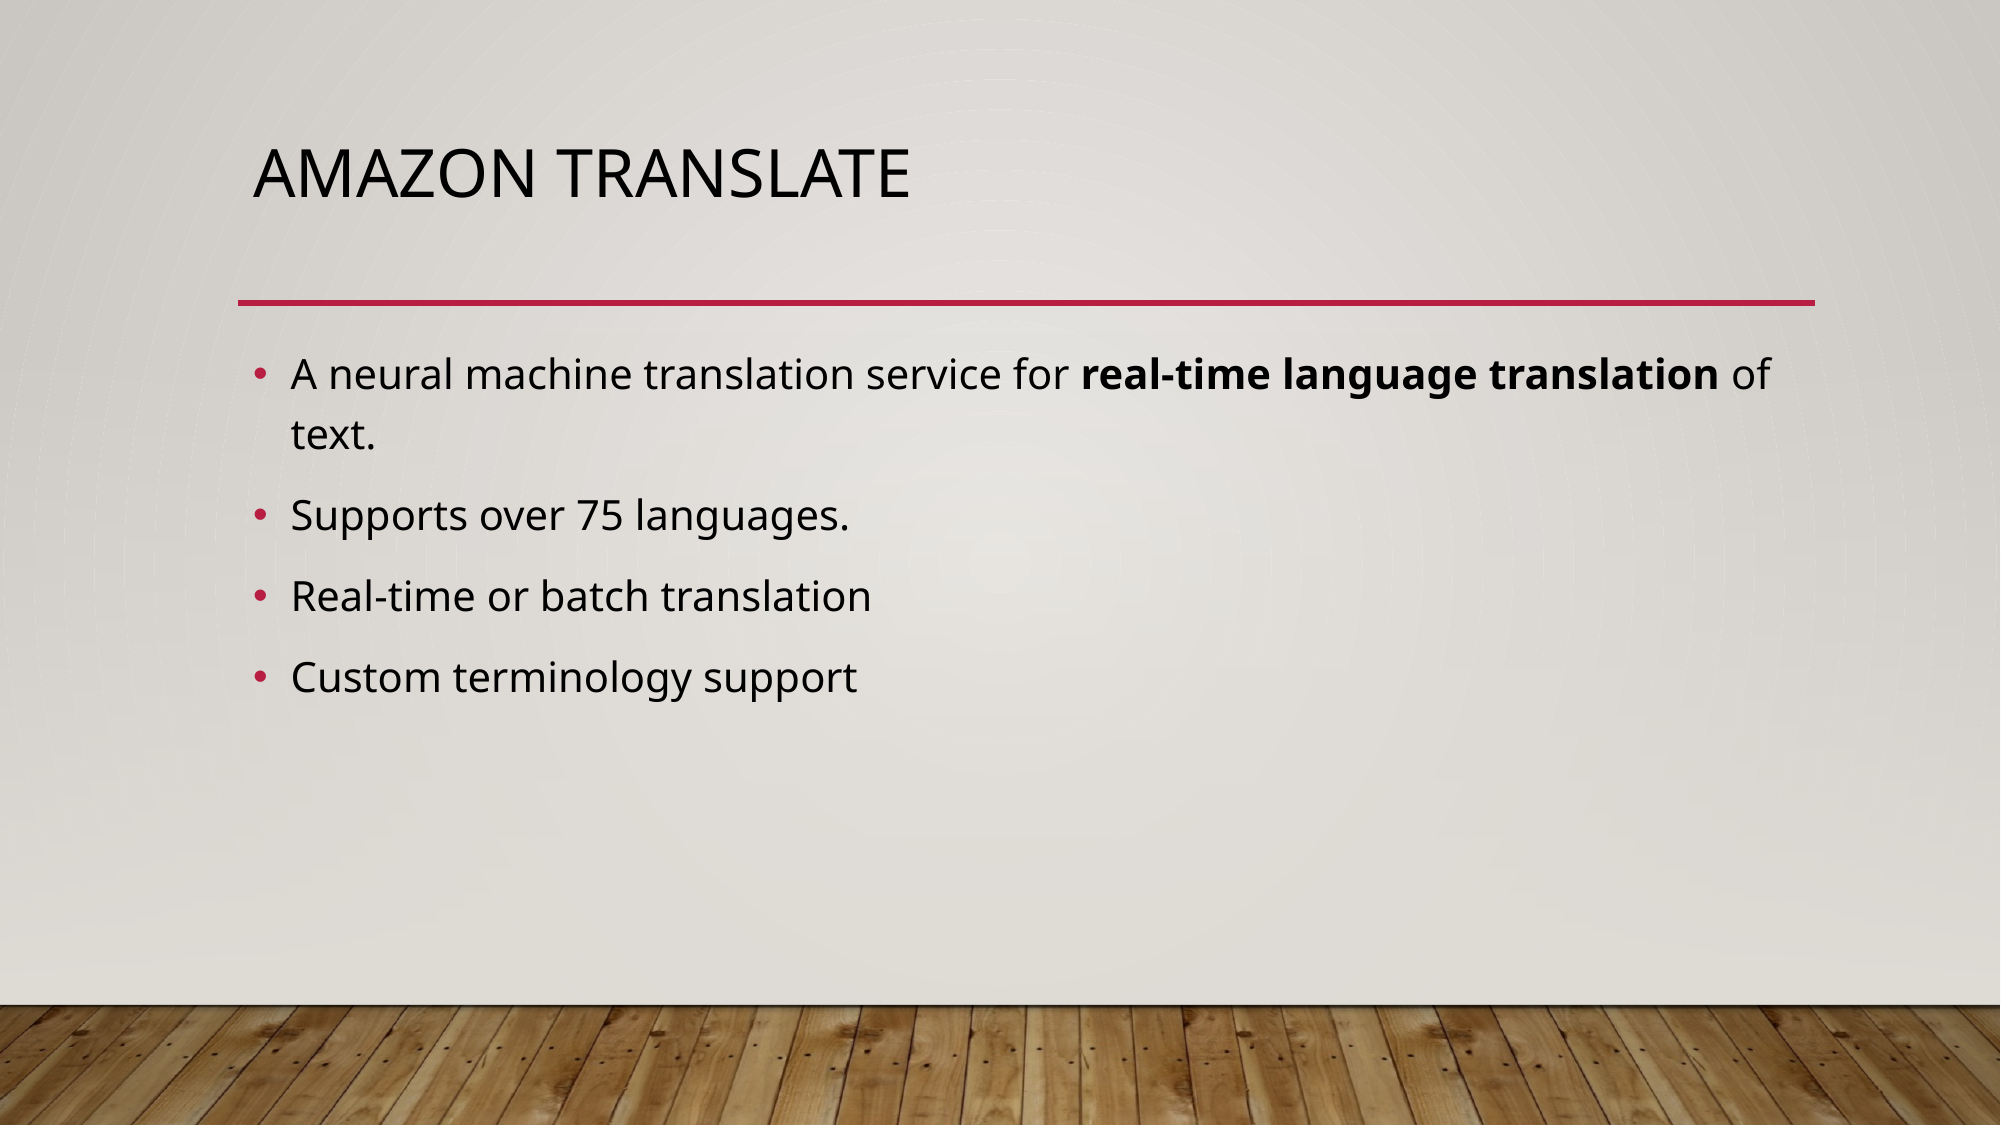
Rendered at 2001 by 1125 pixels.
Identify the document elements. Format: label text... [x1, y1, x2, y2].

picture [0, 1005, 2000, 1125]
list A neural machine translation service for real-time language translation of text.​ Supports over 75 languages. Real-time or batch translation Custom terminology support [238, 330, 1814, 897]
title Amazon Translate [238, 131, 1814, 305]
